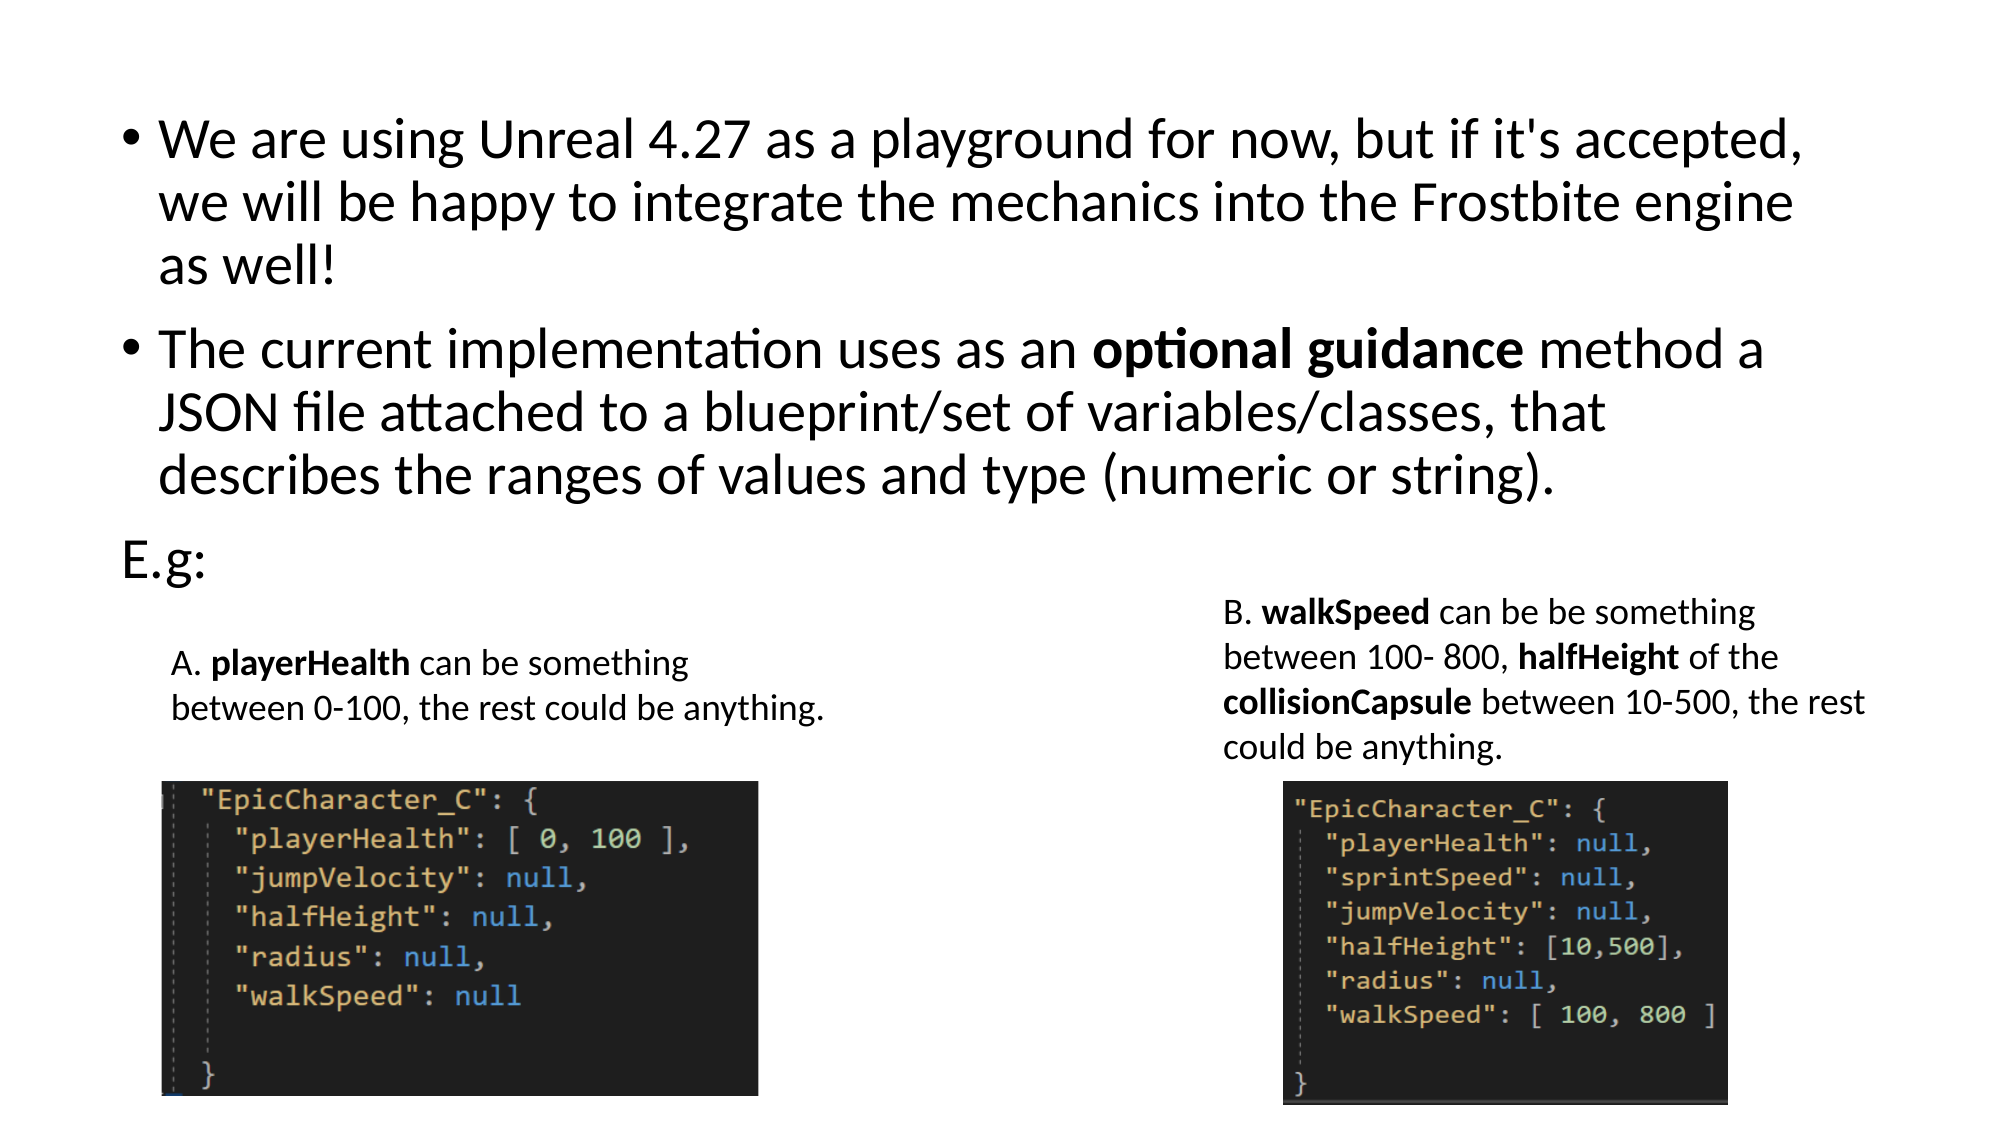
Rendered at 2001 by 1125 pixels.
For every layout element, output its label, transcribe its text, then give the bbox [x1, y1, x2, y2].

text_box A. playerHealth can be something between 0-100, the rest could be anything. [156, 630, 844, 736]
picture [1283, 781, 1728, 1105]
list We are using Unreal 4.27 as a playground for now, but if it's accepted, we will be happy to integrate the mechanics into the Frostbite engine as well! The current implementation uses as an optional guidance method a JSON file attached to a blueprint/set of variables/classes, that describes the ranges of values and type (numeric or string). E.g: [106, 100, 1832, 815]
text_box B. walkSpeed can be be something between 100- 800, halfHeight of the collisionCapsule between 10-500, the rest could be anything. [1208, 579, 1897, 775]
picture [161, 781, 759, 1096]
